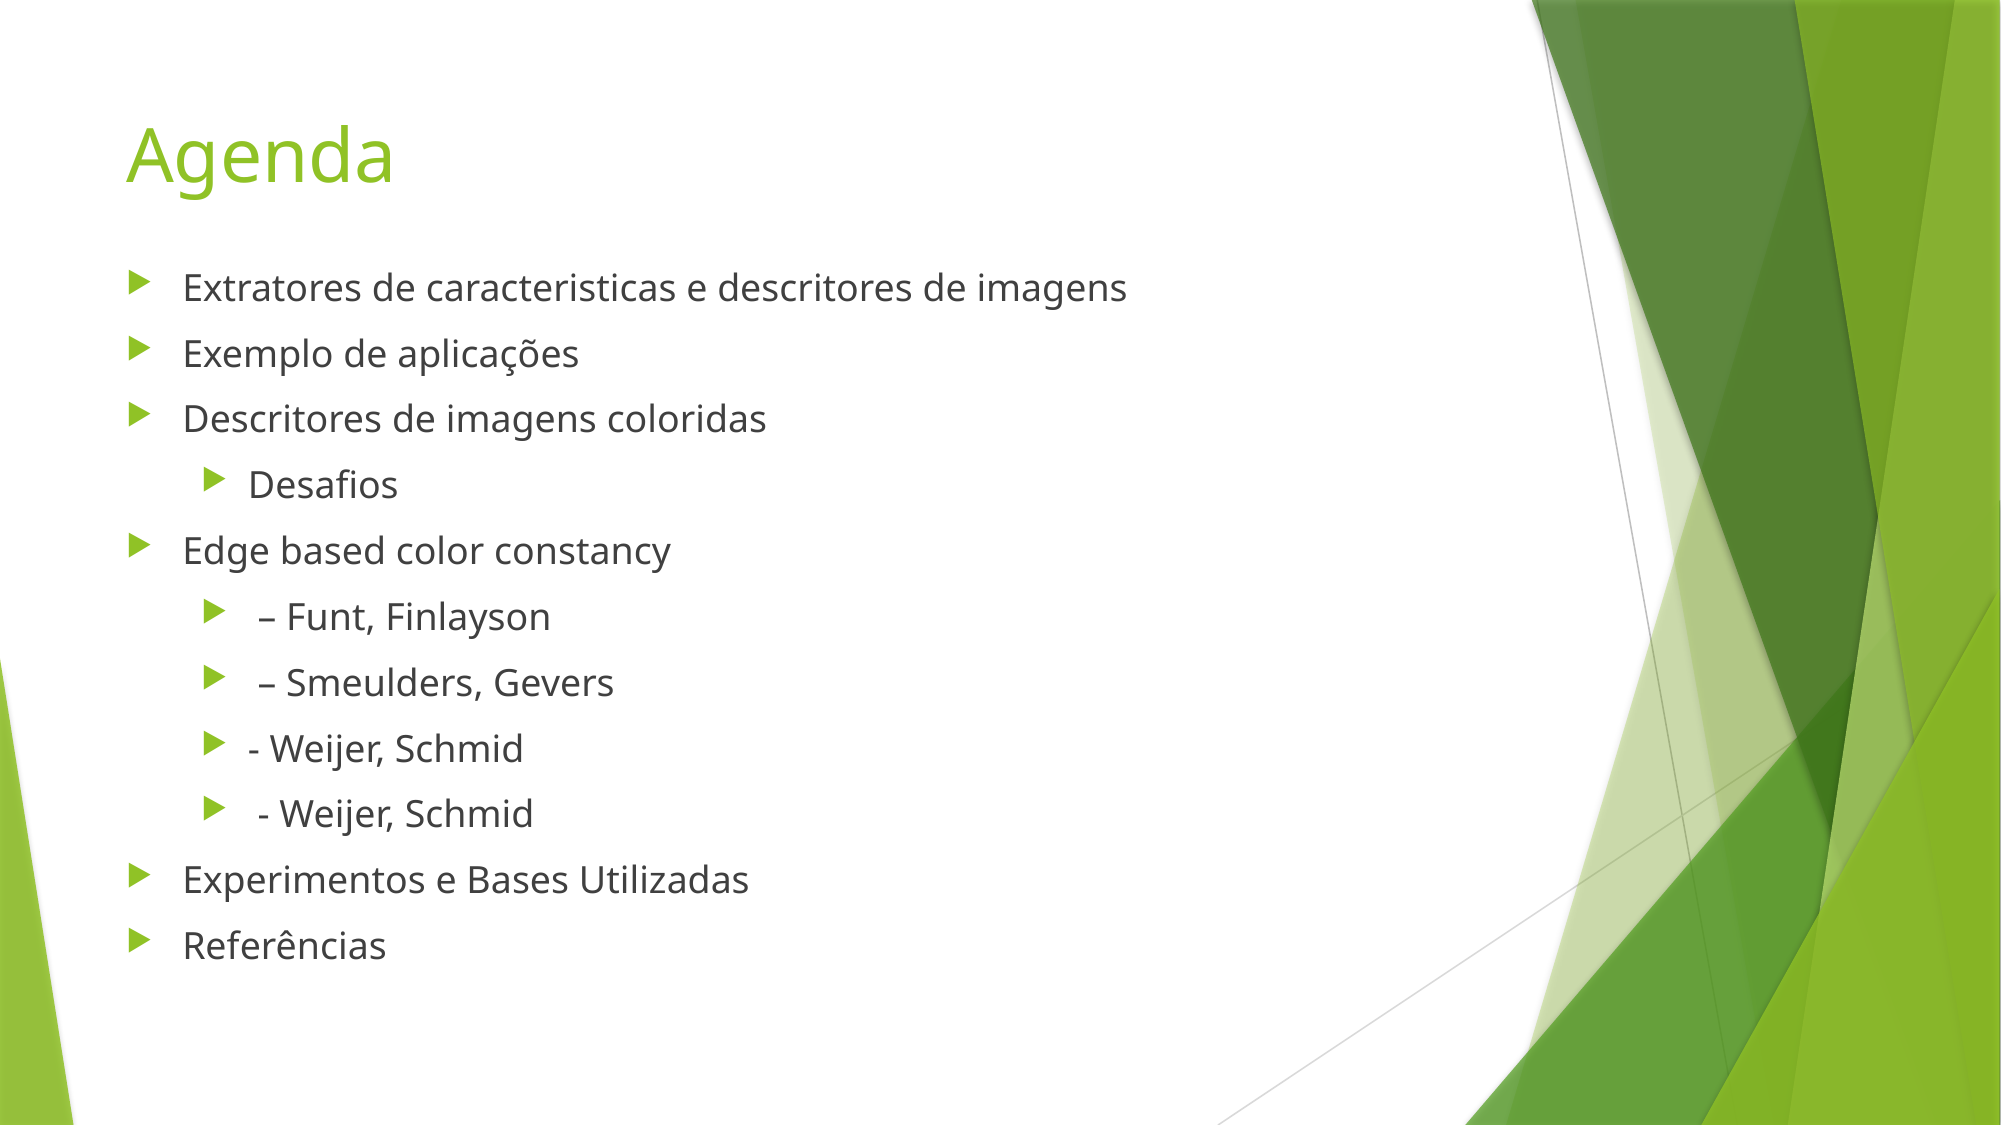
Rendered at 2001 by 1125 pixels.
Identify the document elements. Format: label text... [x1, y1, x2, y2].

title Agenda [111, 99, 1522, 317]
